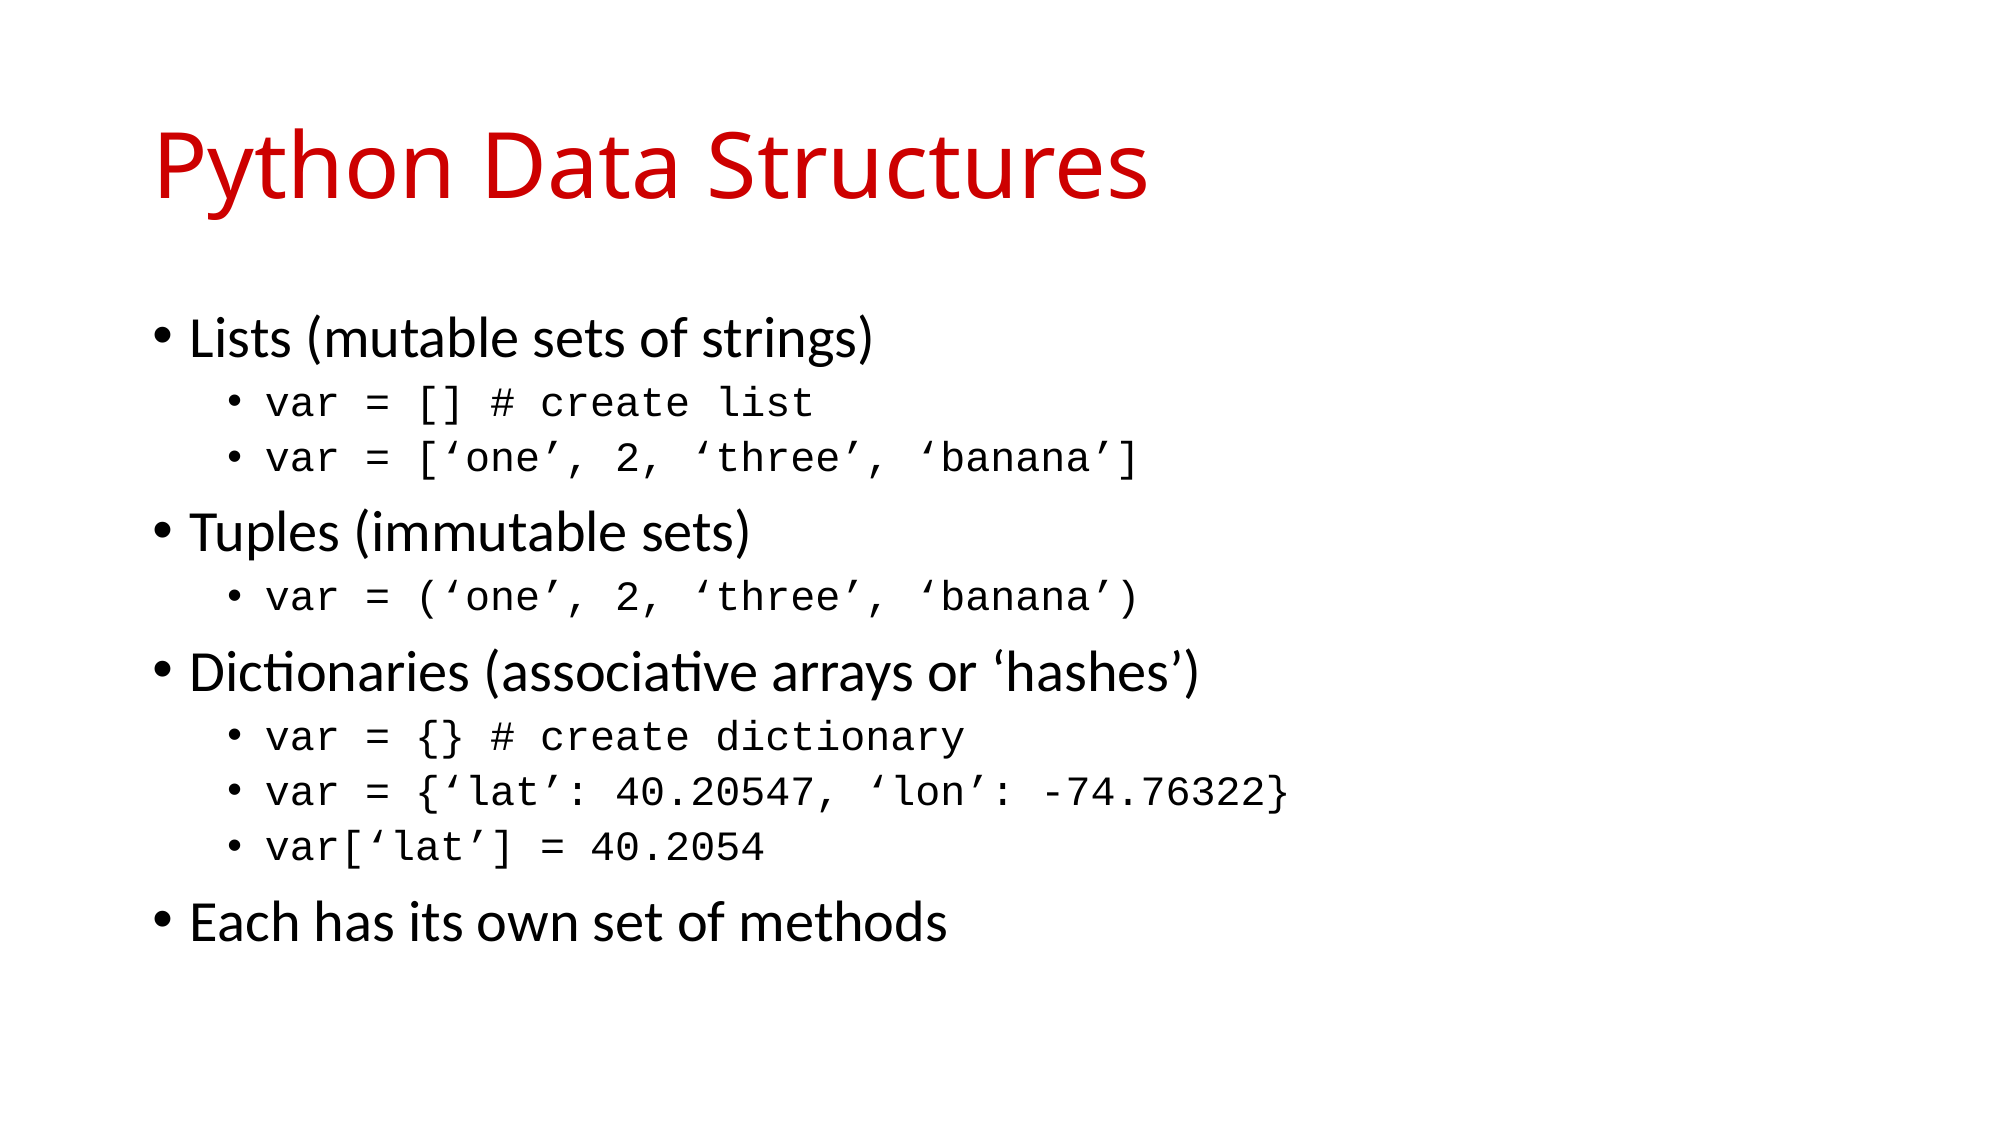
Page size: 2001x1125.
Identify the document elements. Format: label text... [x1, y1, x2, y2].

list Lists (mutable sets of strings) var = [] # create list var = [‘one’, 2, ‘three’, ‘banana’] Tuples (immutable sets) var = (‘one’, 2, ‘three’, ‘banana’) Dictionaries (associative arrays or ‘hashes’) var = {} # create dictionary var = {‘lat’: 40.20547, ‘lon’: -74.76322} var[‘lat’] = 40.2054 Each has its own set of methods [137, 299, 1863, 1014]
title Python Data Structures [137, 59, 1863, 278]
